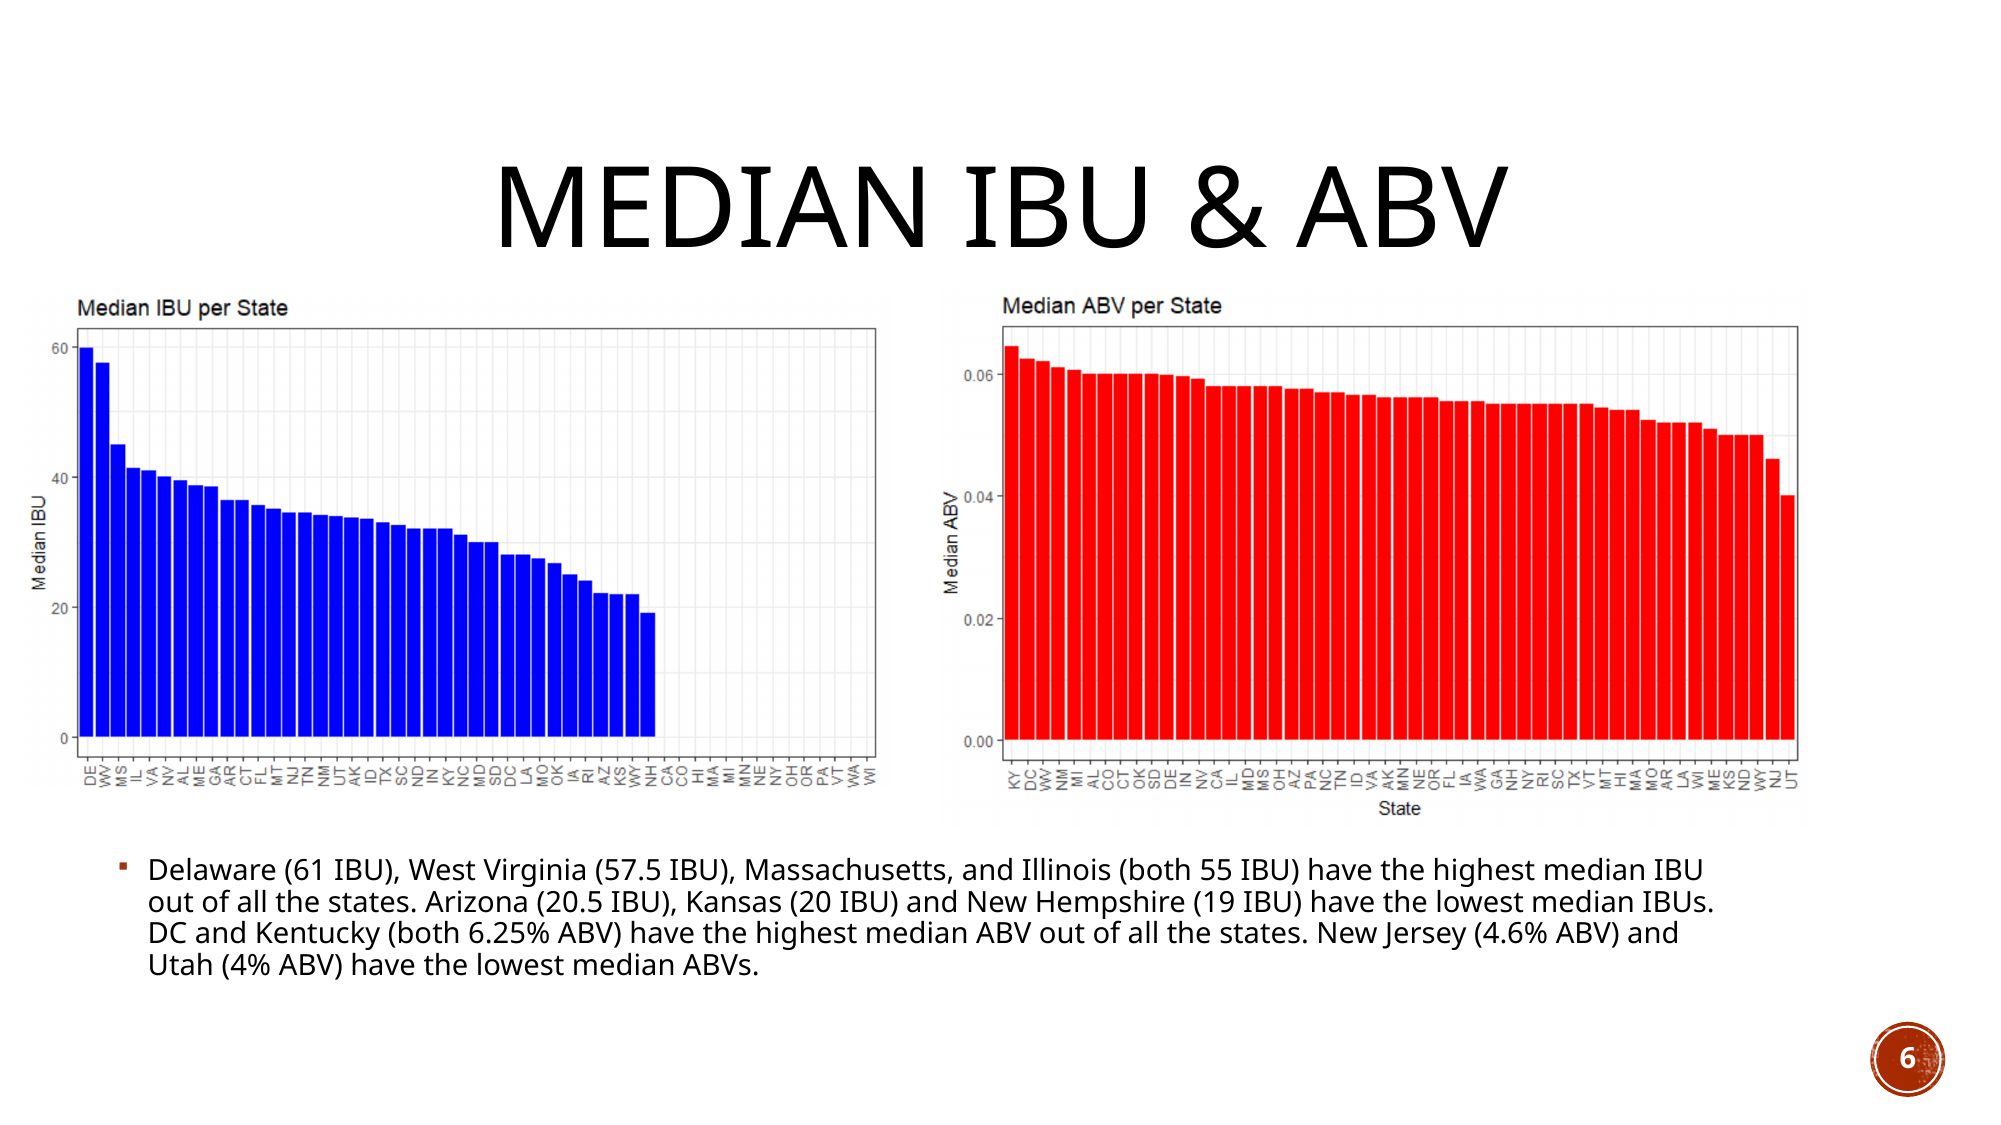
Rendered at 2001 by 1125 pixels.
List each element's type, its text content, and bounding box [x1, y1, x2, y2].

picture [23, 293, 892, 788]
picture [940, 286, 1808, 828]
title Median IBU & ABV [175, 79, 1826, 344]
slide_number 6 [1855, 1028, 1961, 1089]
list Delaware (61 IBU), West Virginia (57.5 IBU), Massachusetts, and Illinois (both 55 IBU) have the highest median IBU out of all the states. Arizona (20.5 IBU), Kansas (20 IBU) and New Hempshire (19 IBU) have the lowest median IBUs. DC and Kentucky (both 6.25% ABV) have the highest median ABV out of all the states. New Jersey (4.6% ABV) and Utah (4% ABV) have the lowest median ABVs. [102, 847, 1753, 1003]
